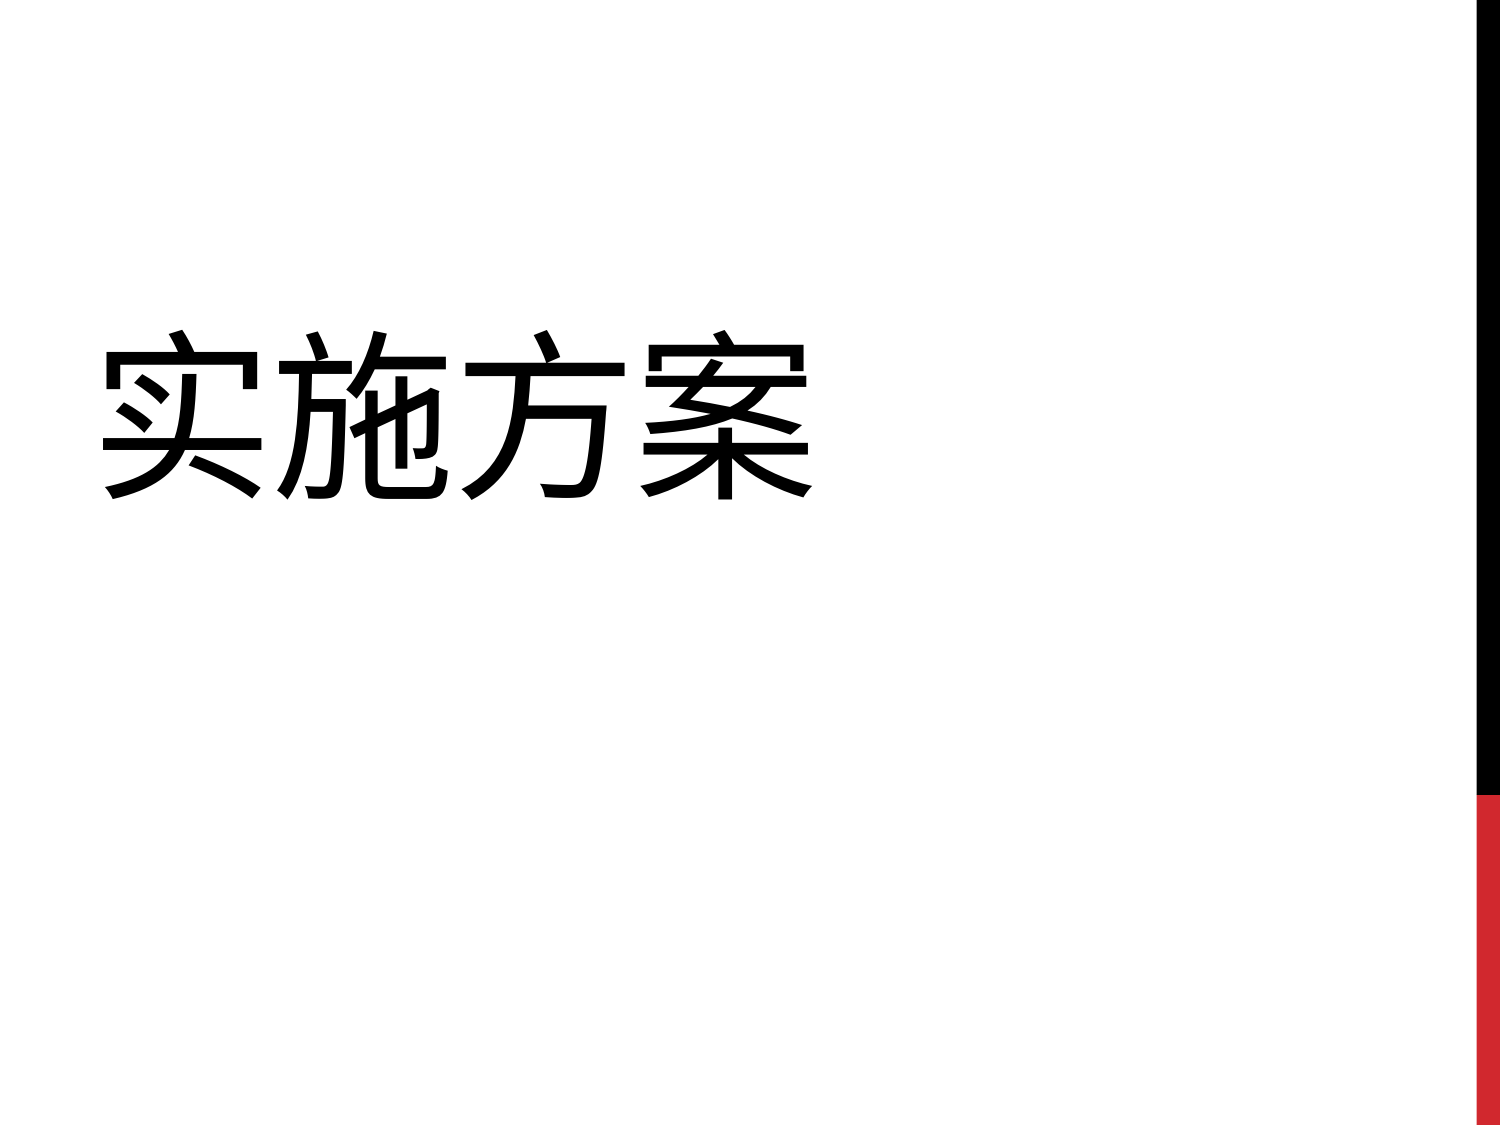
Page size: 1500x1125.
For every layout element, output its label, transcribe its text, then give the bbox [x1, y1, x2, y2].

title 实施方案 [75, 37, 1350, 788]
